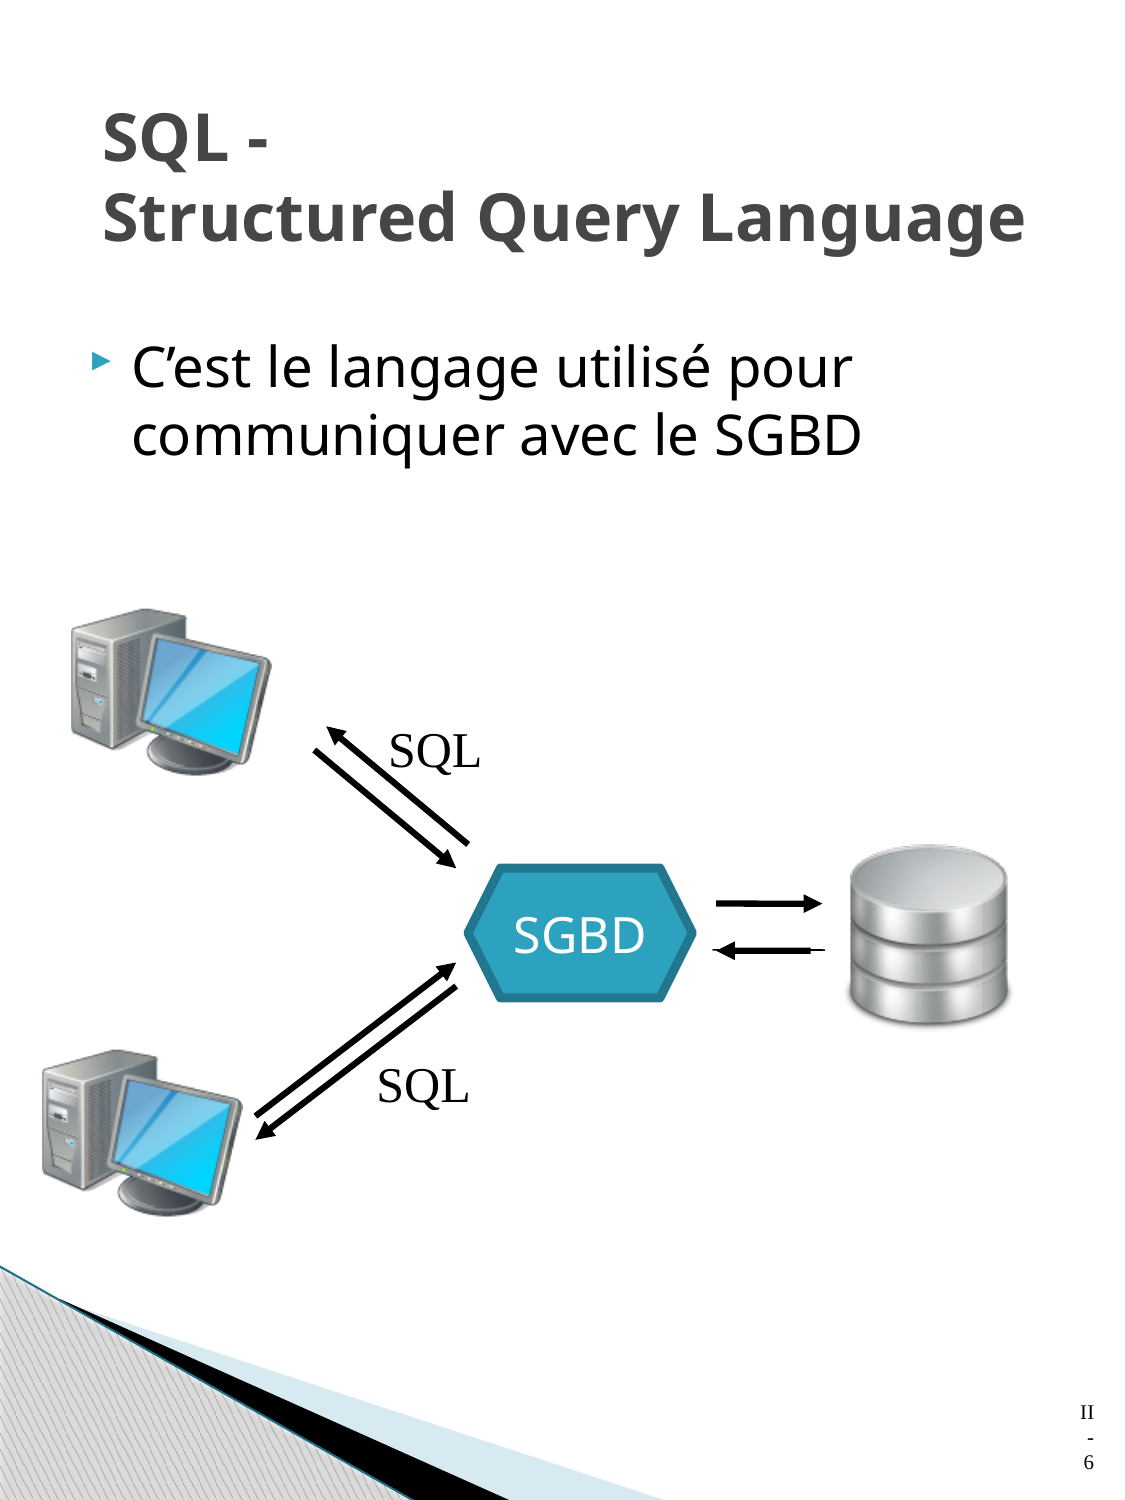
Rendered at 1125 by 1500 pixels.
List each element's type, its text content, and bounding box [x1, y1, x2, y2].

picture [42, 1033, 243, 1234]
picture [71, 591, 272, 793]
text_box SQL [373, 709, 622, 785]
title SQL - Structured Query Language [87, 50, 1044, 300]
picture [829, 831, 1031, 1033]
slide_number 6 [1063, 1401, 1109, 1482]
text_box SQL [361, 1045, 610, 1120]
list C’est le langage utilisé pour communiquer avec le SGBD [56, 323, 1069, 1314]
text_box SGBD [463, 863, 697, 1003]
